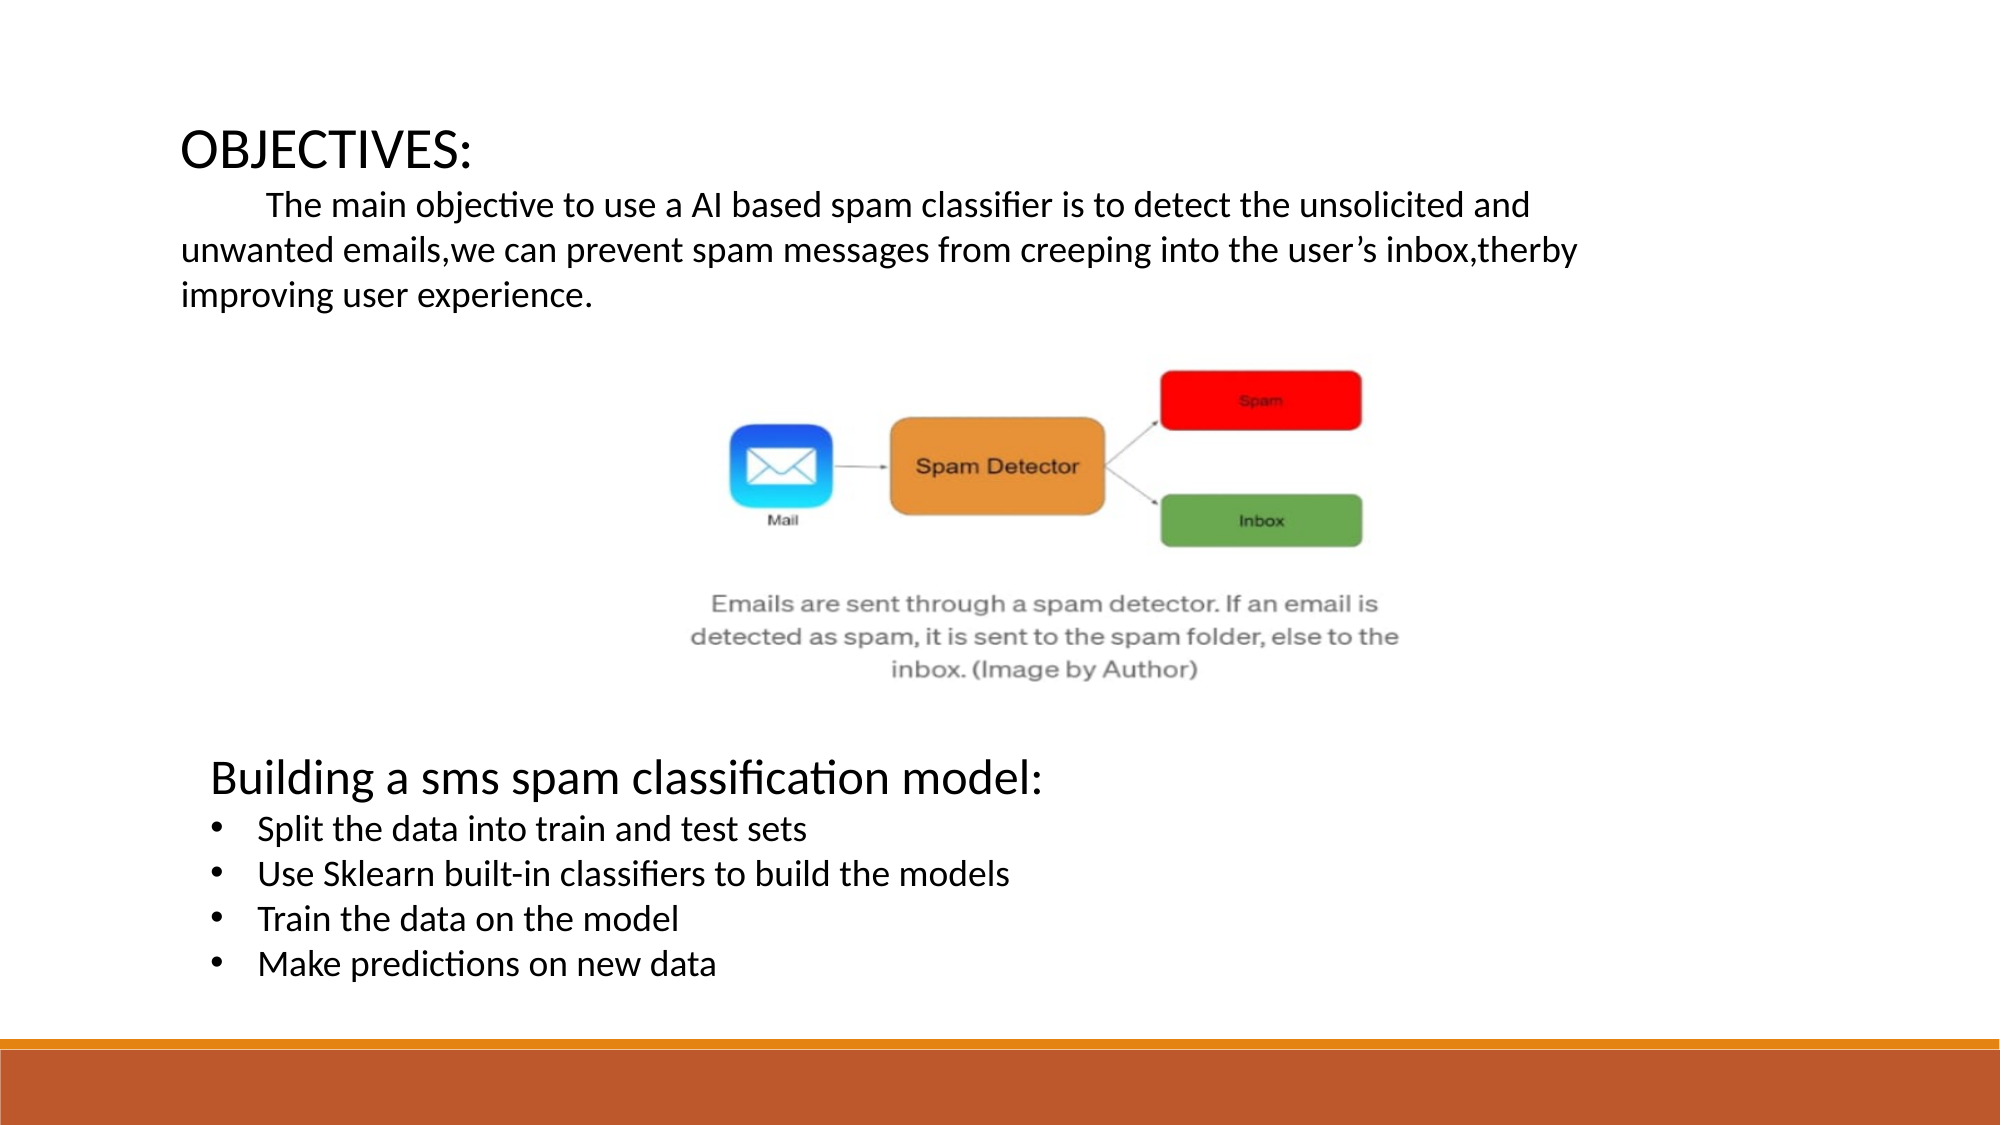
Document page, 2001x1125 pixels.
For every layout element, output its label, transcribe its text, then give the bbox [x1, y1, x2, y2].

text_box Building a sms spam classification model: Split the data into train and test sets Use Sklearn built-in classifiers to build the models Train the data on the model Make predictions on new data [195, 736, 1812, 992]
text_box OBJECTIVES: The main objective to use a AI based spam classifier is to detect the unsolicited and unwanted emails,we can prevent spam messages from creeping into the user’s inbox,therby improving user experience. [166, 102, 1605, 458]
picture [677, 335, 1426, 697]
